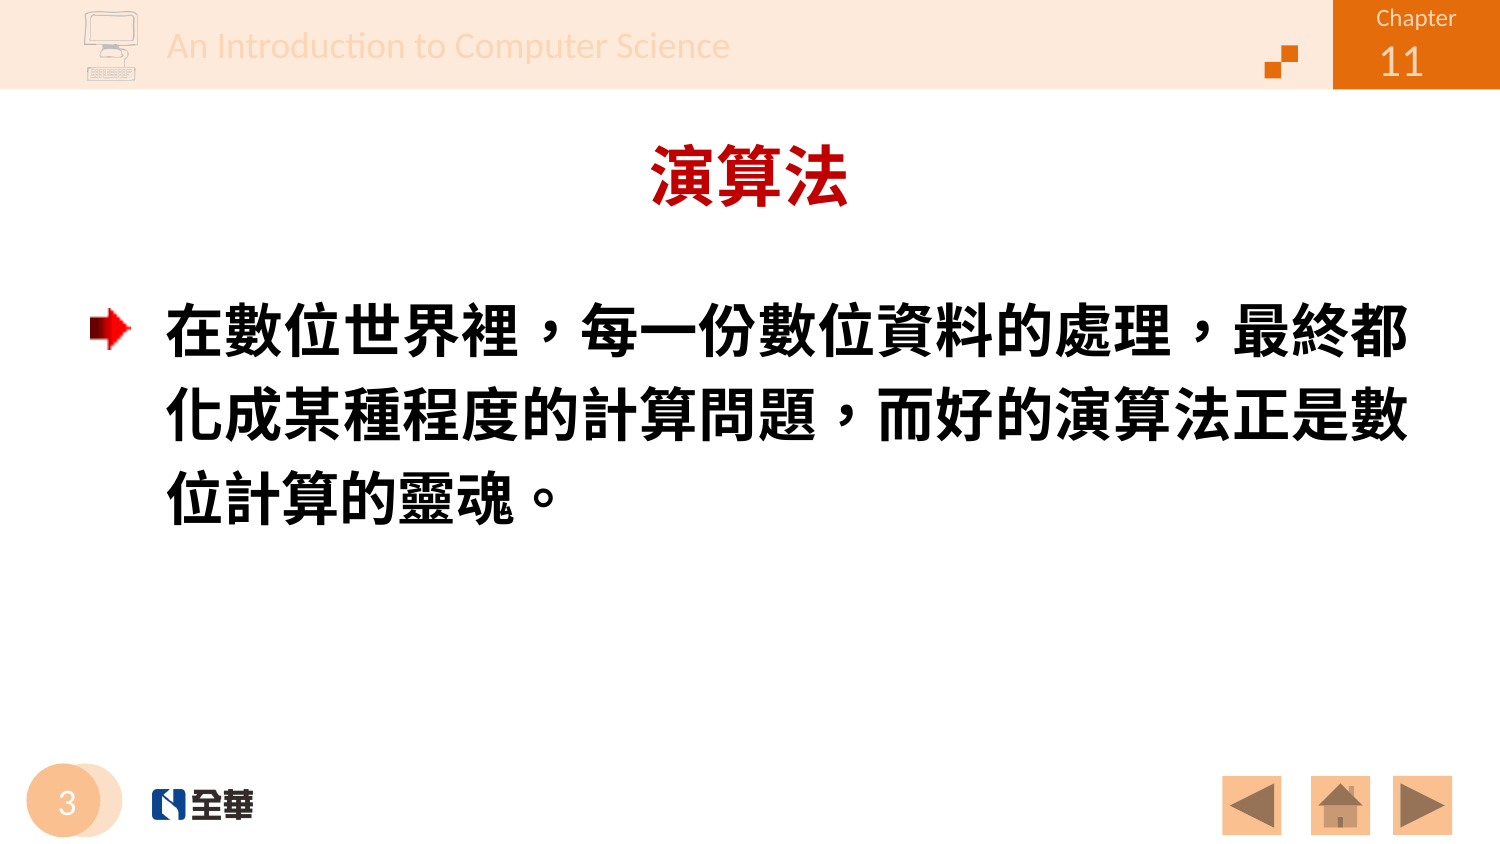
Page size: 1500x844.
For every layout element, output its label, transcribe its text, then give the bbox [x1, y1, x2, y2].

picture [152, 789, 253, 820]
picture [90, 308, 131, 350]
list 在數位世界裡，每一份數位資料的處理，最終都化成某種程度的計算問題，而好的演算法正是數位計算的靈魂。 [75, 272, 1425, 754]
picture [84, 11, 138, 81]
title 演算法 [75, 104, 1425, 245]
